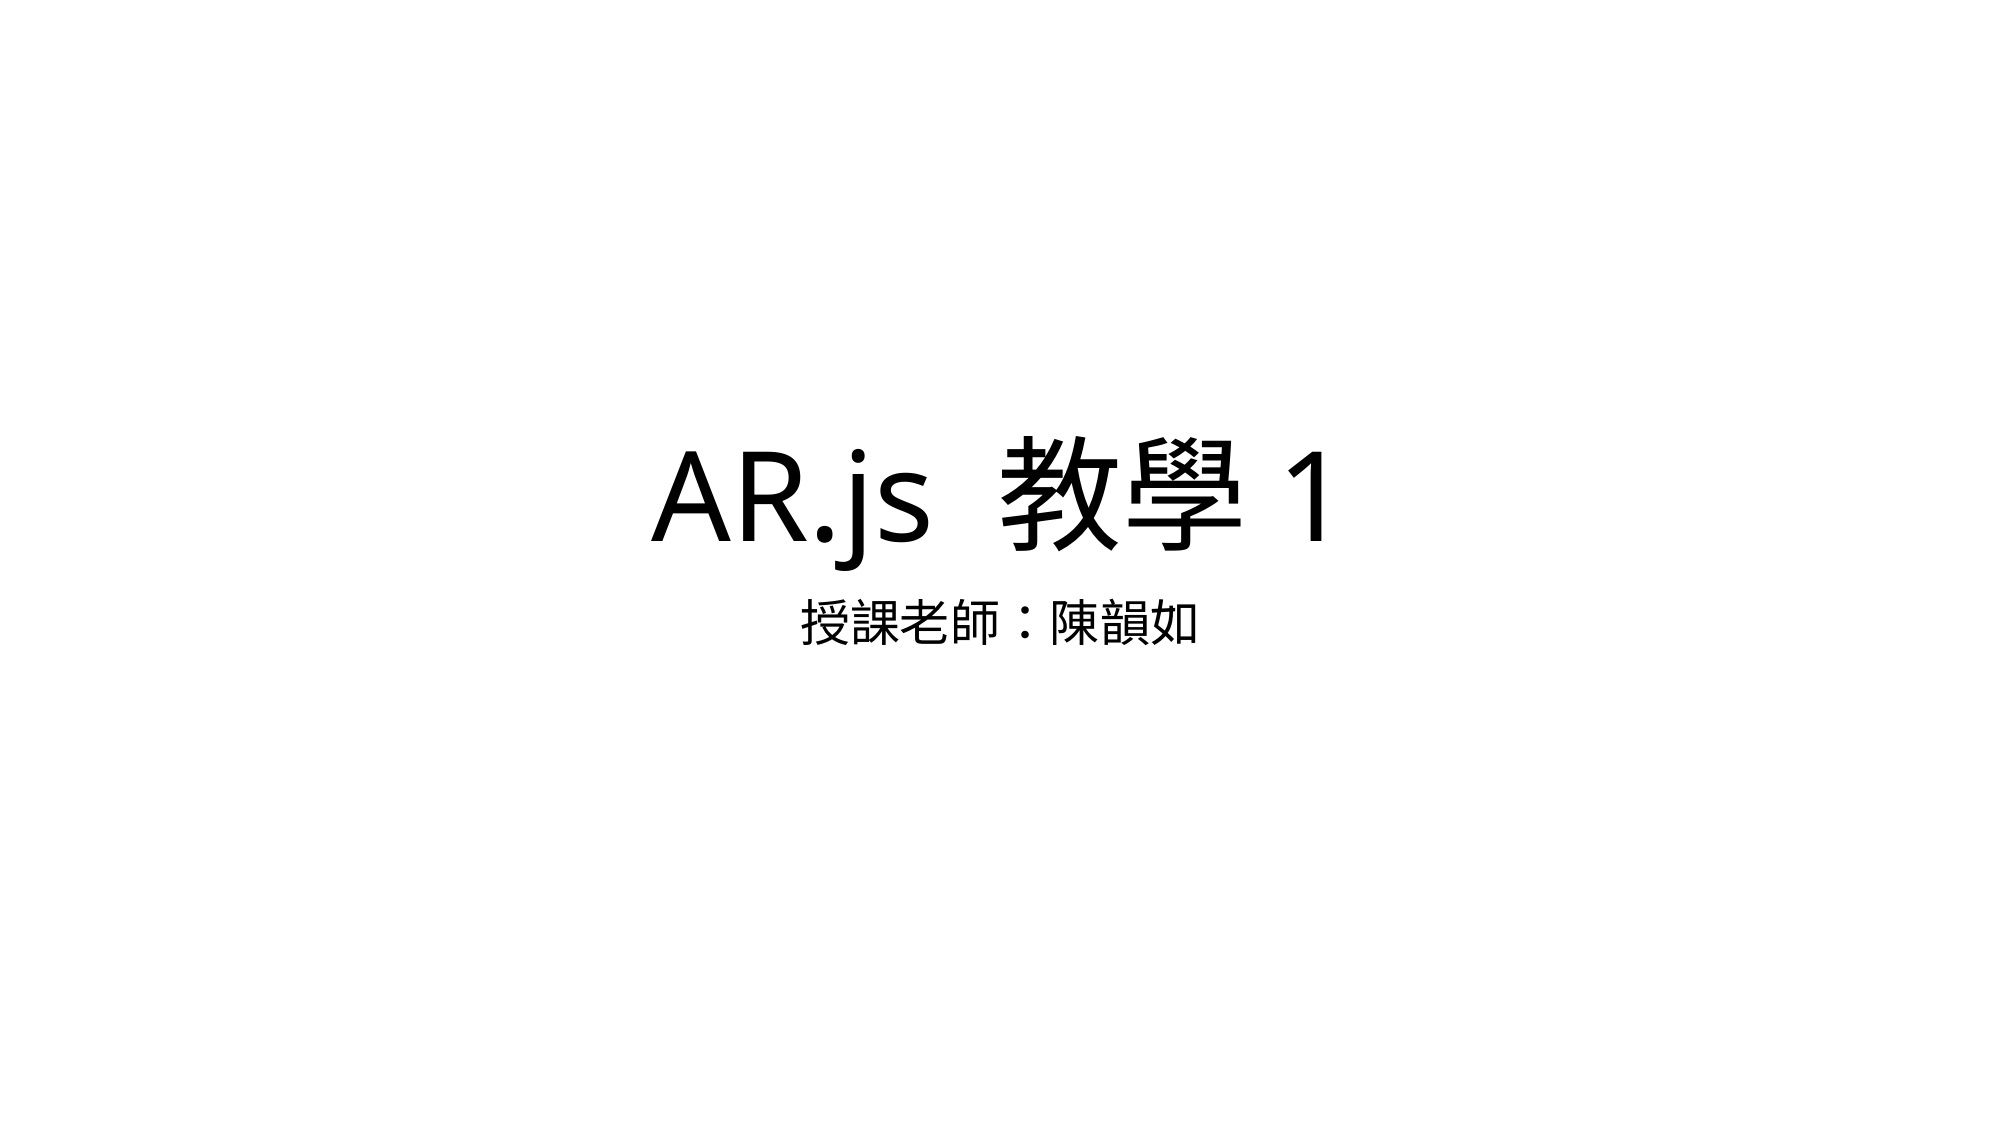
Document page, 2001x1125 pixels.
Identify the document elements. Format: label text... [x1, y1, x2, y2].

subtitle 授課老師：陳韻如 [249, 590, 1750, 863]
title AR.js 教學1 [249, 184, 1750, 576]
